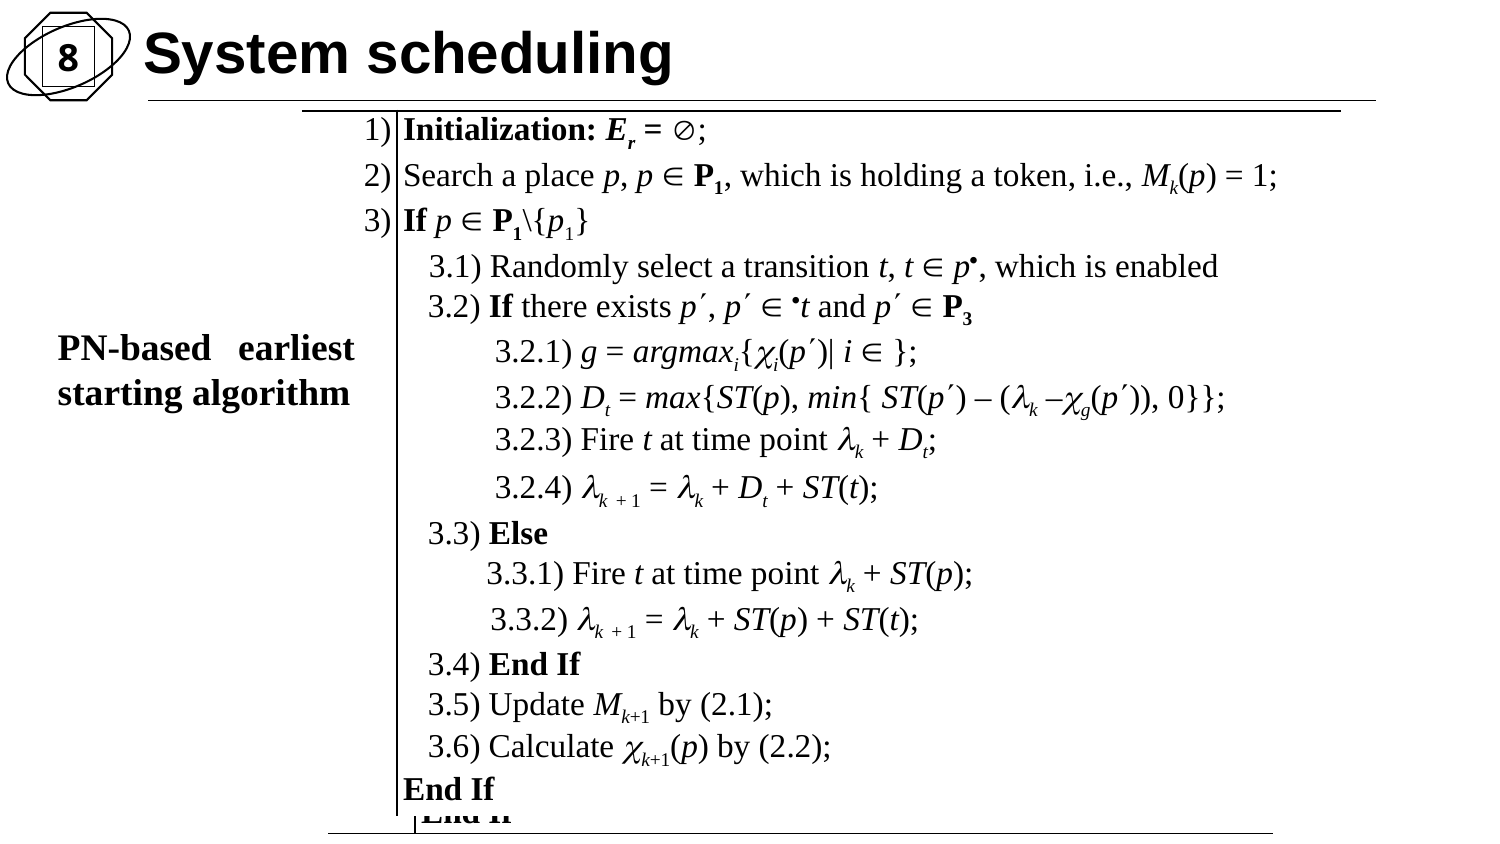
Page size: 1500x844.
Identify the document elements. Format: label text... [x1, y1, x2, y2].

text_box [2, 12, 135, 101]
text_box PN-based earliest starting algorithm [42, 315, 370, 421]
text_box System scheduling [135, 0, 986, 101]
